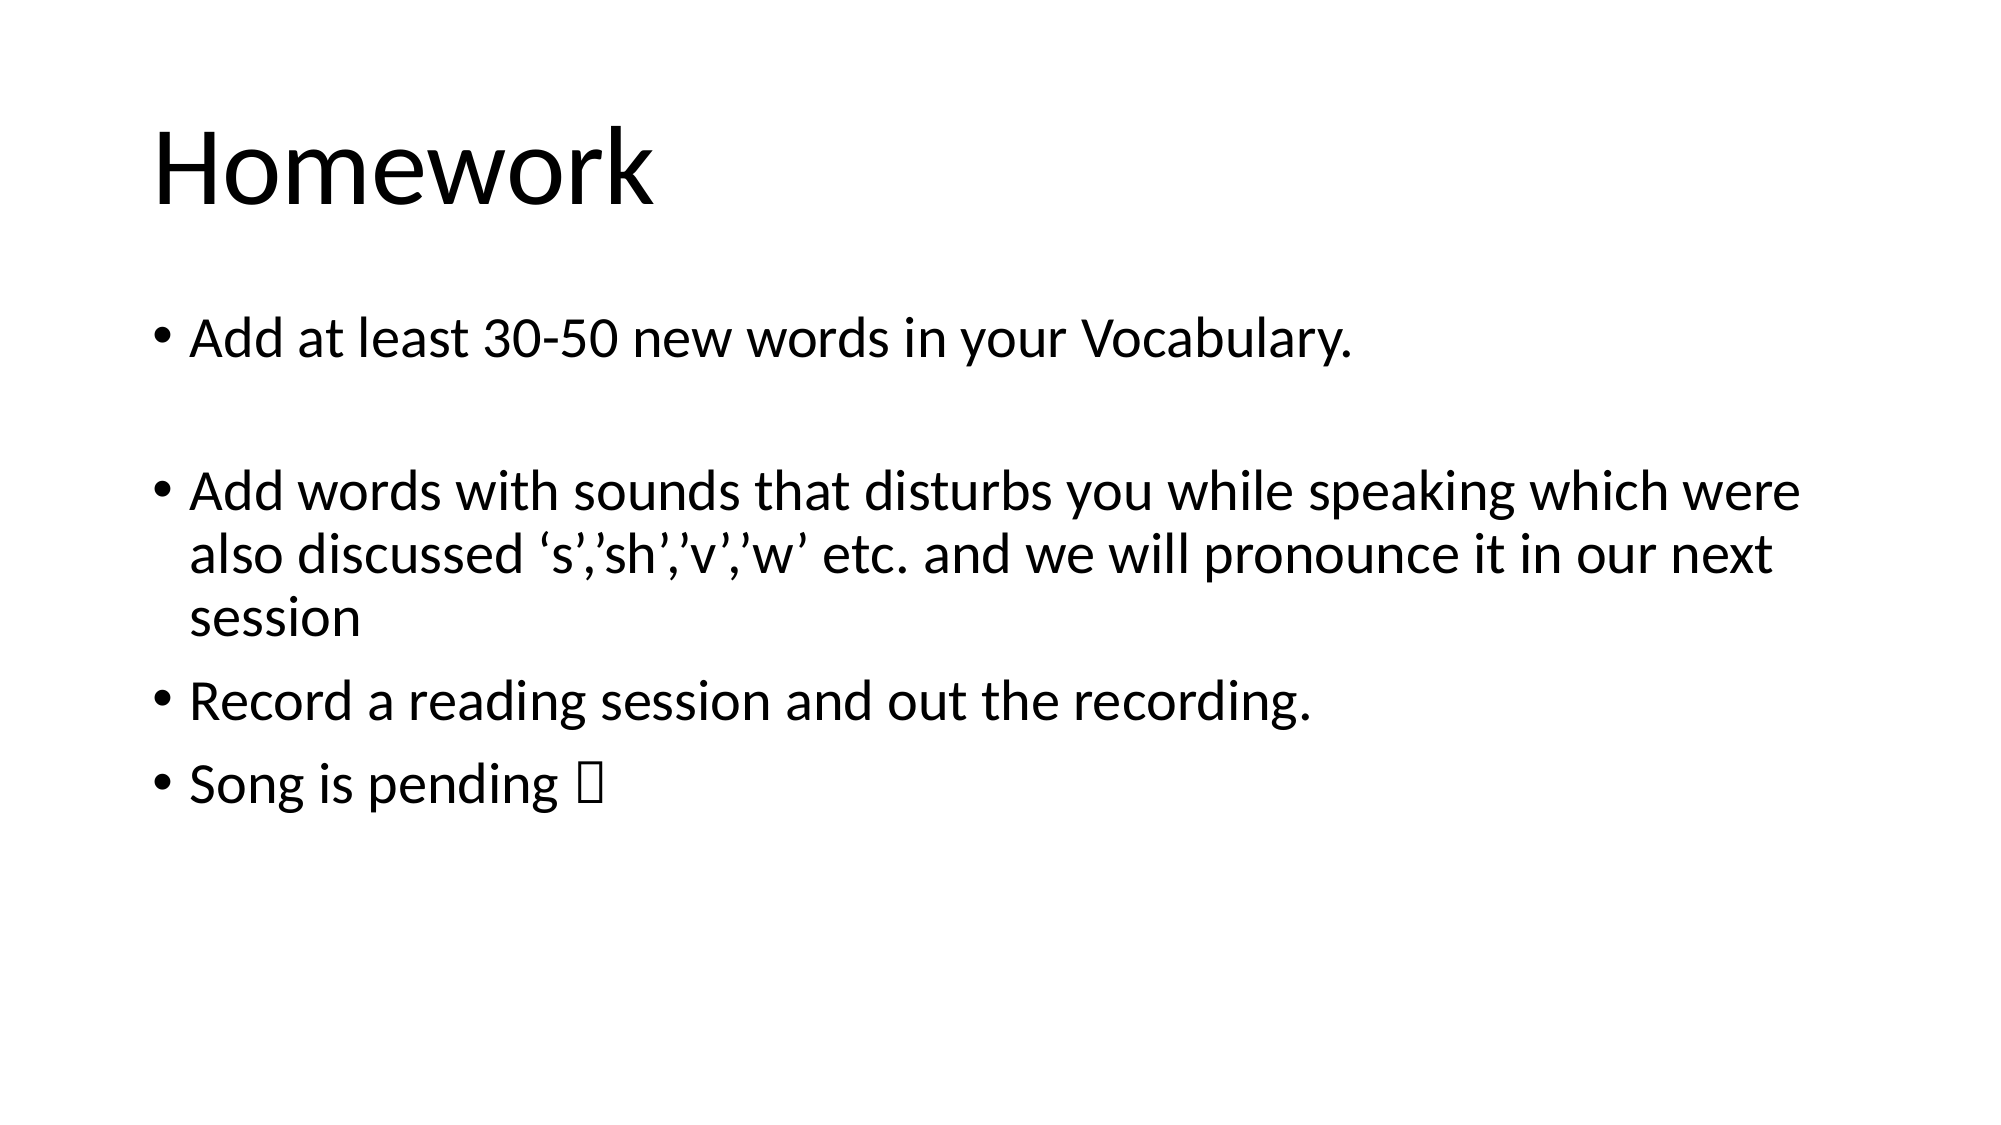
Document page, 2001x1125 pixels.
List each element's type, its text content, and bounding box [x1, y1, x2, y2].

title Homework [137, 59, 1863, 278]
list Add at least 30-50 new words in your Vocabulary. Add words with sounds that disturbs you while speaking which were also discussed ‘s’,’sh’,’v’,’w’ etc. and we will pronounce it in our next session Record a reading session and out the recording. Song is pending  [137, 299, 1863, 1092]
